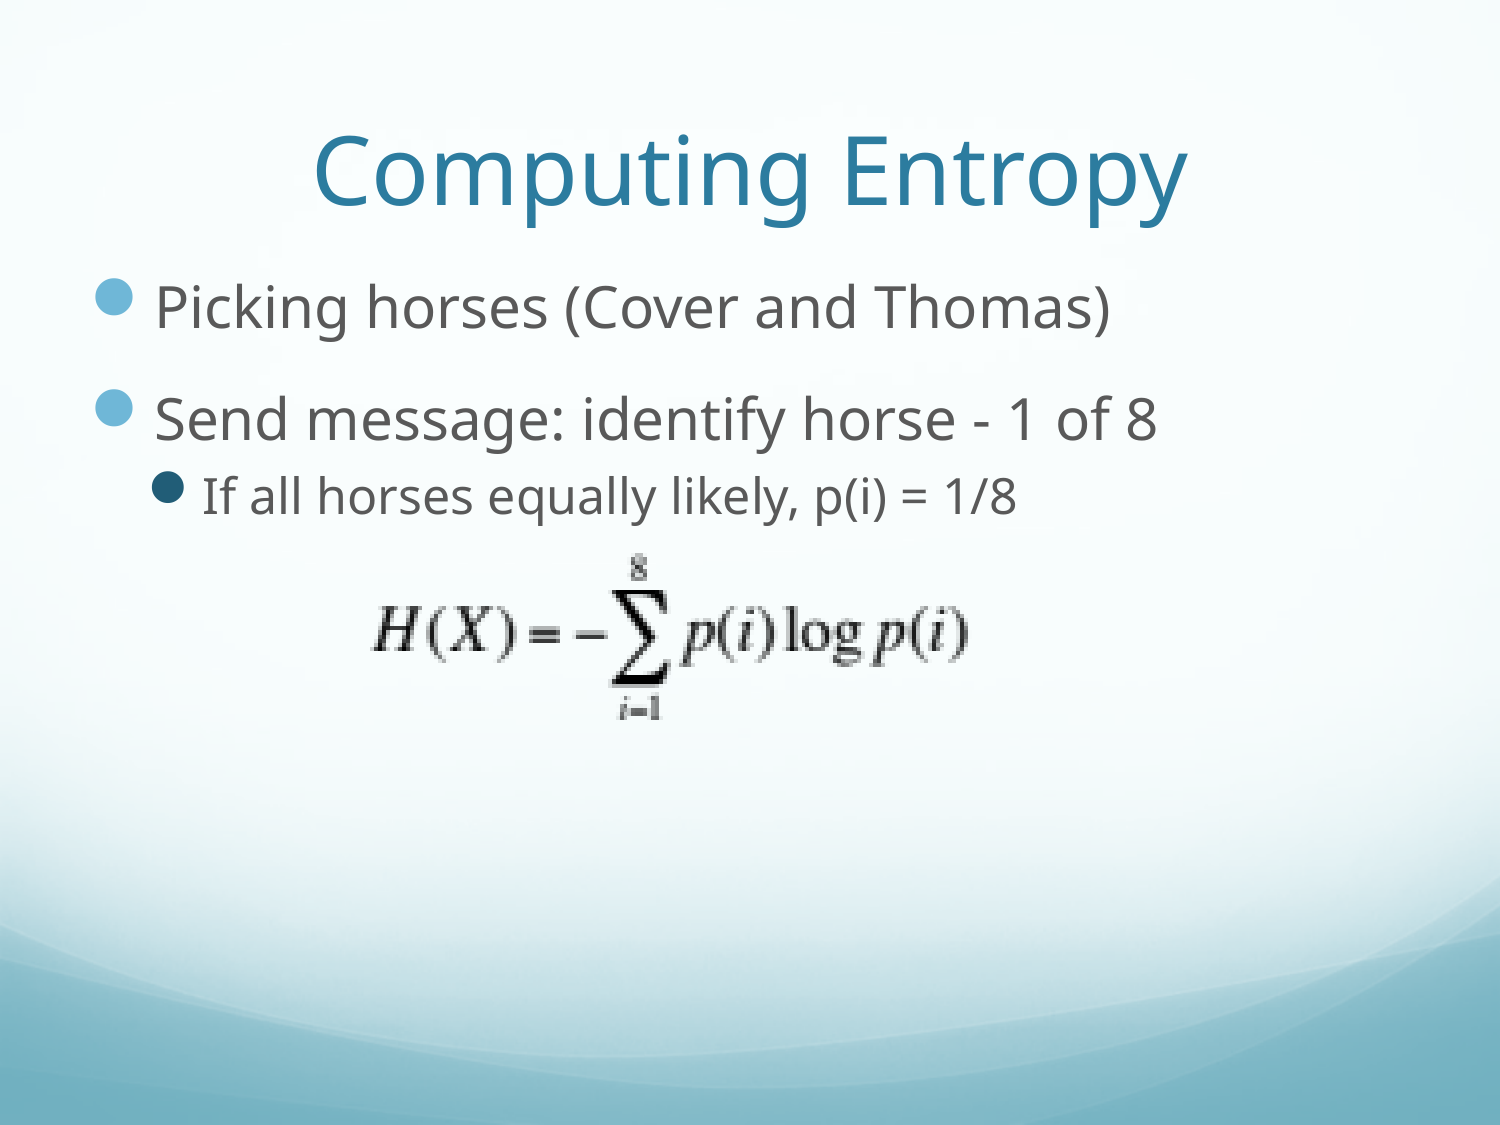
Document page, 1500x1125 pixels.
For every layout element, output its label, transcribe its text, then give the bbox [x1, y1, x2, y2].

title Computing Entropy [75, 45, 1425, 233]
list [362, 536, 973, 726]
list Picking horses (Cover and Thomas) Send message: identify horse - 1 of 8 If all horses equally likely, p(i) = 1/8 [75, 262, 1388, 1005]
